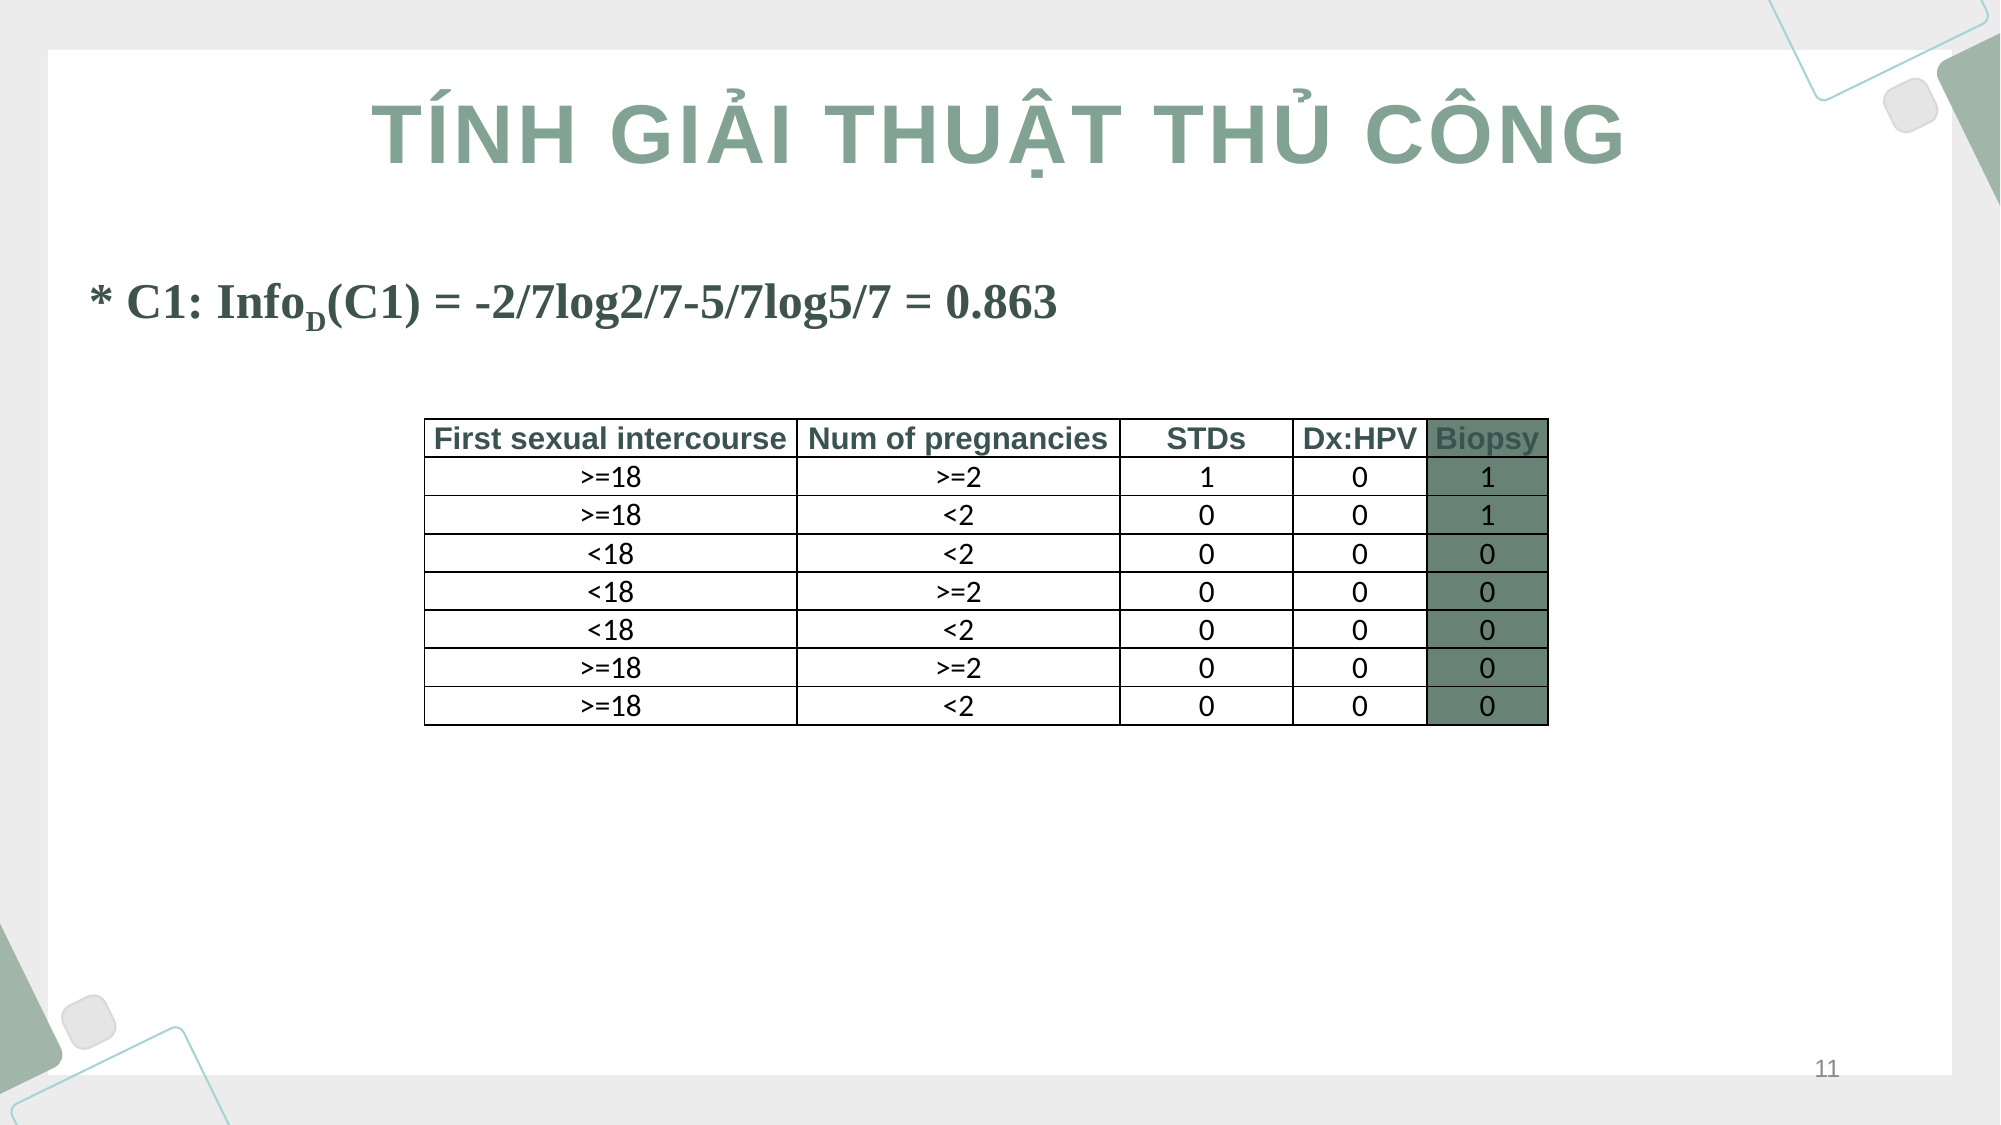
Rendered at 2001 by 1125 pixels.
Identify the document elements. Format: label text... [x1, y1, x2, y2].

table_cell 0 [1428, 611, 1547, 647]
table_cell 0 [1121, 649, 1292, 686]
table_cell 0 [1428, 573, 1547, 609]
table_cell 0 [1294, 611, 1426, 647]
table_header Biopsy [1428, 420, 1547, 456]
table_cell 0 [1294, 535, 1426, 571]
table_cell 0 [1428, 649, 1547, 686]
table_cell >=18 [425, 687, 796, 724]
table_cell <18 [425, 611, 796, 647]
table_cell 1 [1121, 458, 1292, 495]
title TÍNH GIẢI THUẬT THỦ CÔNG [210, 43, 1790, 217]
table_cell >=18 [425, 496, 796, 533]
table_header Dx:HPV [1294, 420, 1426, 456]
table_cell <2 [798, 611, 1119, 647]
table_header First sexual intercourse [425, 420, 796, 456]
table_cell 1 [1428, 458, 1547, 495]
table_cell >=18 [425, 649, 796, 686]
table_cell >=2 [798, 573, 1119, 609]
table_cell 0 [1294, 573, 1426, 609]
table_cell 0 [1294, 458, 1426, 495]
table_cell 0 [1121, 573, 1292, 609]
table_header STDs [1121, 420, 1292, 456]
table_cell 0 [1294, 649, 1426, 686]
table_cell 1 [1428, 496, 1547, 533]
table_cell >=2 [798, 649, 1119, 686]
table_cell 0 [1294, 687, 1426, 724]
table_cell 0 [1121, 535, 1292, 571]
table_cell 0 [1121, 611, 1292, 647]
table_cell 0 [1428, 687, 1547, 724]
table_cell <2 [798, 687, 1119, 724]
table_cell 0 [1428, 535, 1547, 571]
table_cell 0 [1294, 496, 1426, 533]
table_cell >=2 [798, 458, 1119, 495]
table_cell <2 [798, 496, 1119, 533]
table_cell <18 [425, 535, 796, 571]
table_cell 0 [1121, 687, 1292, 724]
table_cell 0 [1121, 496, 1292, 533]
table_header Num of pregnancies [798, 420, 1119, 456]
table_cell >=18 [425, 458, 796, 495]
text_box * C1: InfoD(C1) = -2/7log2/7-5/7log5/7 = 0.863 [73, 226, 1899, 380]
table_cell <18 [425, 573, 796, 609]
slide_number 11 [1412, 1041, 1856, 1094]
table_cell <2 [798, 535, 1119, 571]
